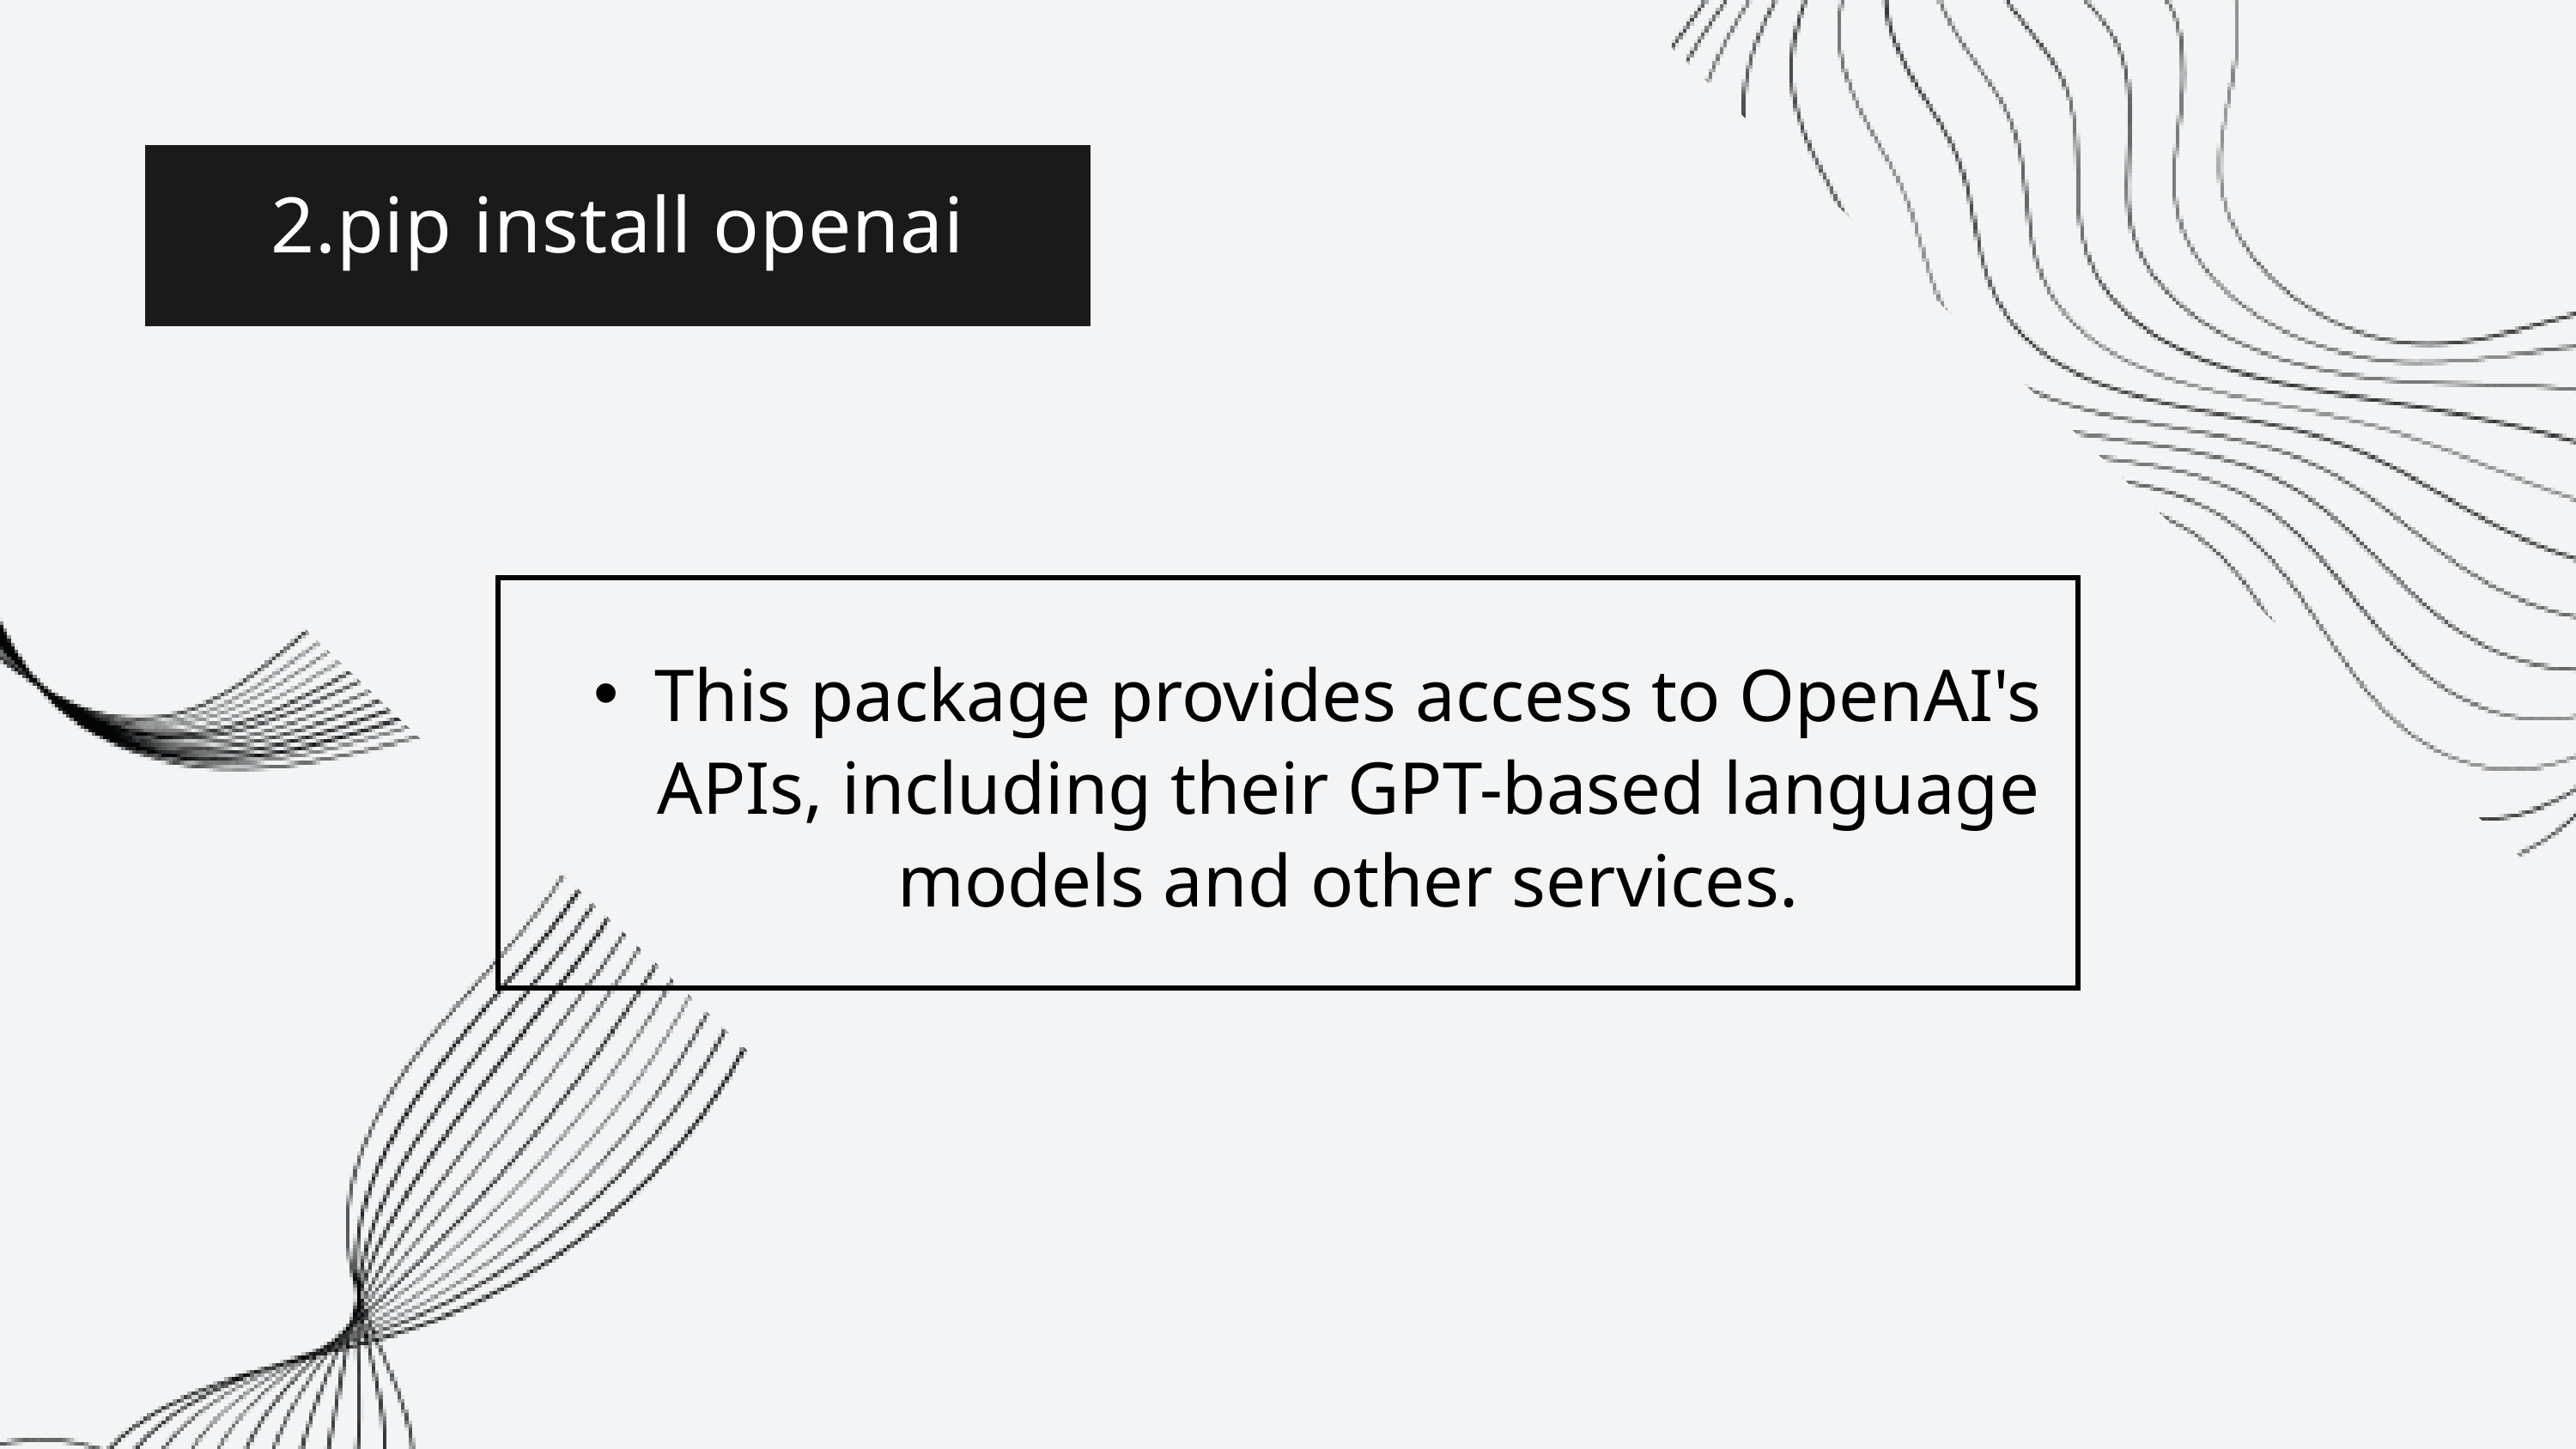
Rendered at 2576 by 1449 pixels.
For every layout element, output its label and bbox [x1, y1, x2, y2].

text_box [144, 144, 1091, 327]
text_box [497, 577, 2079, 989]
text_box [1621, 0, 2576, 872]
text_box [0, 337, 792, 1449]
